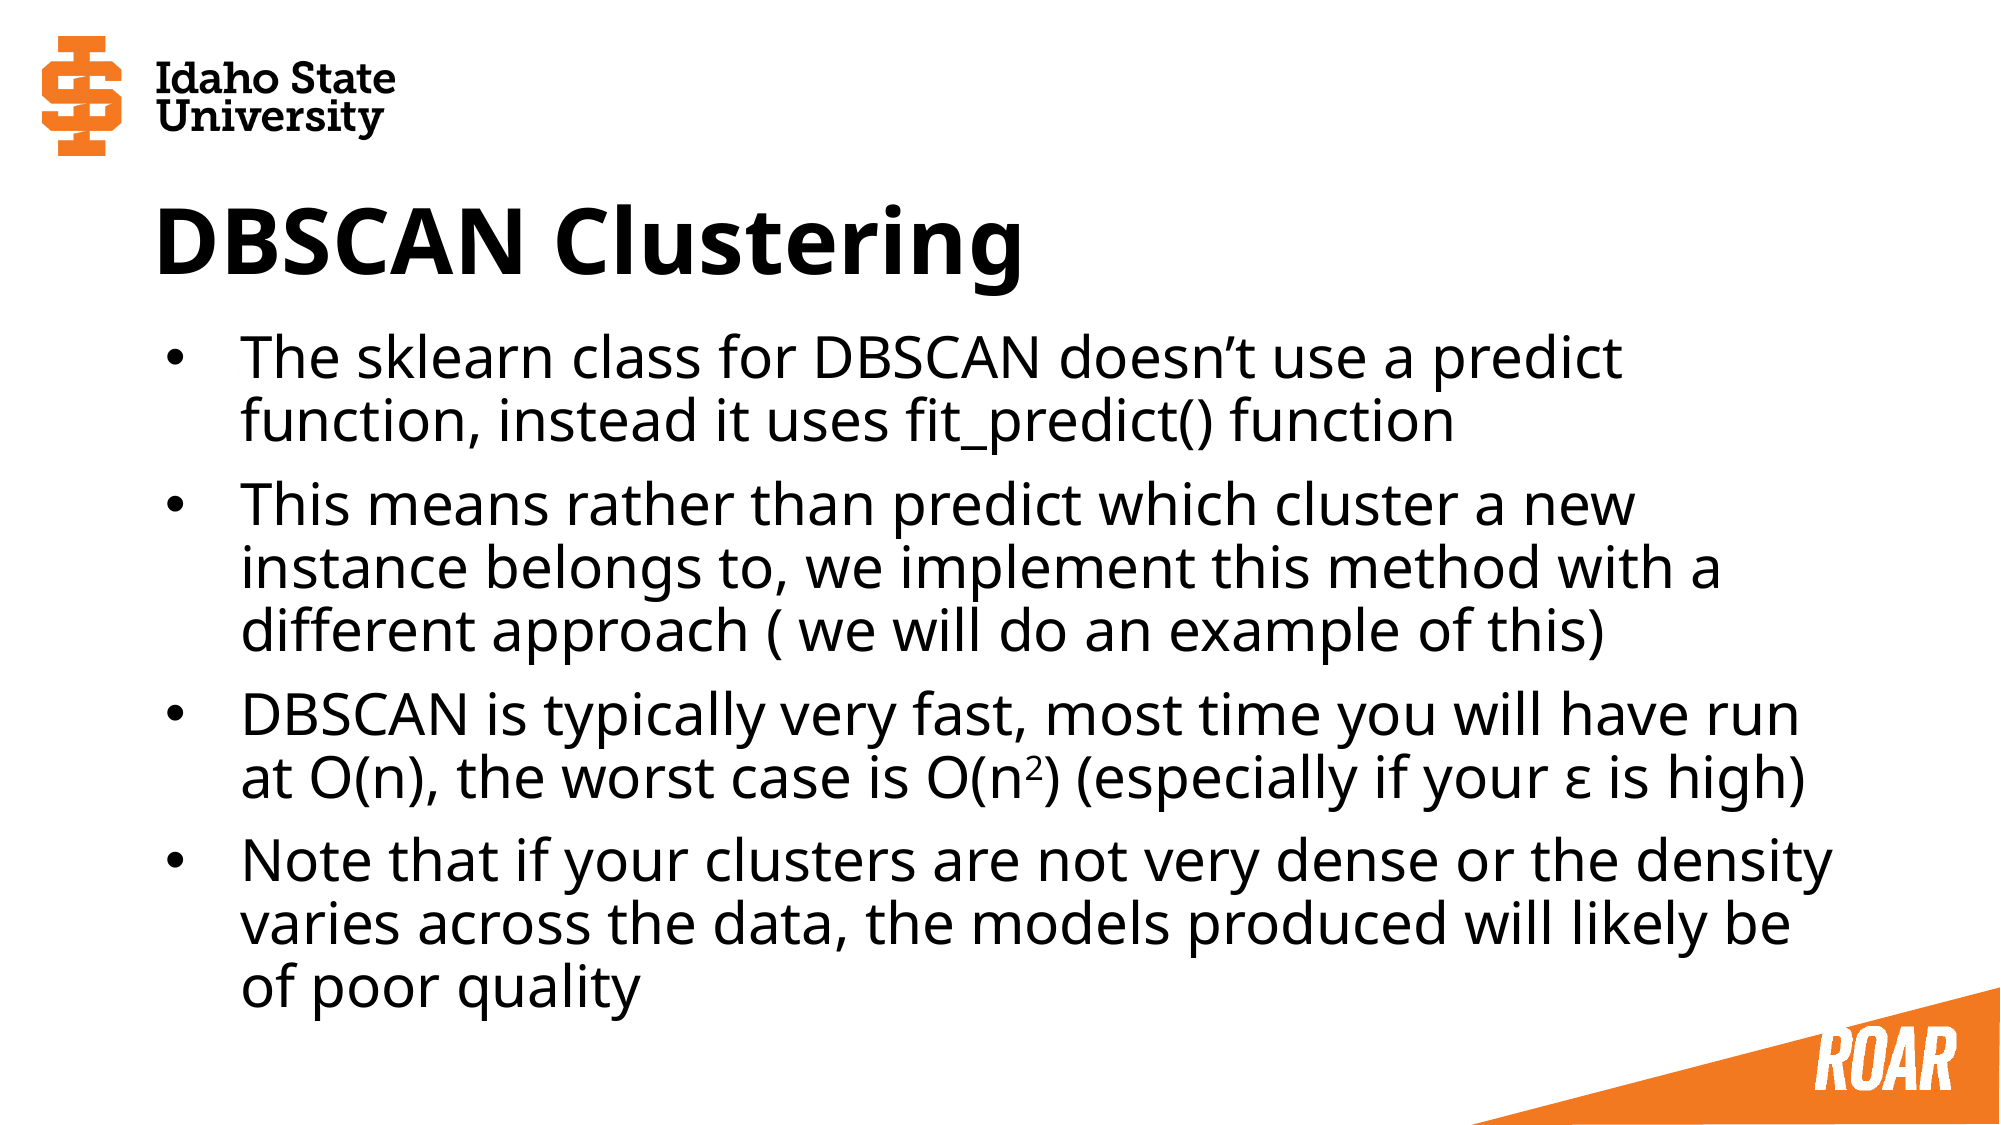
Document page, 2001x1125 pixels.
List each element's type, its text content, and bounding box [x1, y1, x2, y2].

title DBSCAN Clustering [137, 187, 1863, 300]
picture [1807, 1022, 1964, 1094]
list The sklearn class for DBSCAN doesn’t use a predict function, instead it uses fit_predict() function This means rather than predict which cluster a new instance belongs to, we implement this method with a different approach ( we will do an example of this) DBSCAN is typically very fast, most time you will have run at O(n), the worst case is O(n2) (especially if your ε is high) Note that if your clusters are not very dense or the density varies across the data, the models produced will likely be of poor quality [137, 320, 1875, 988]
picture [26, 36, 395, 408]
